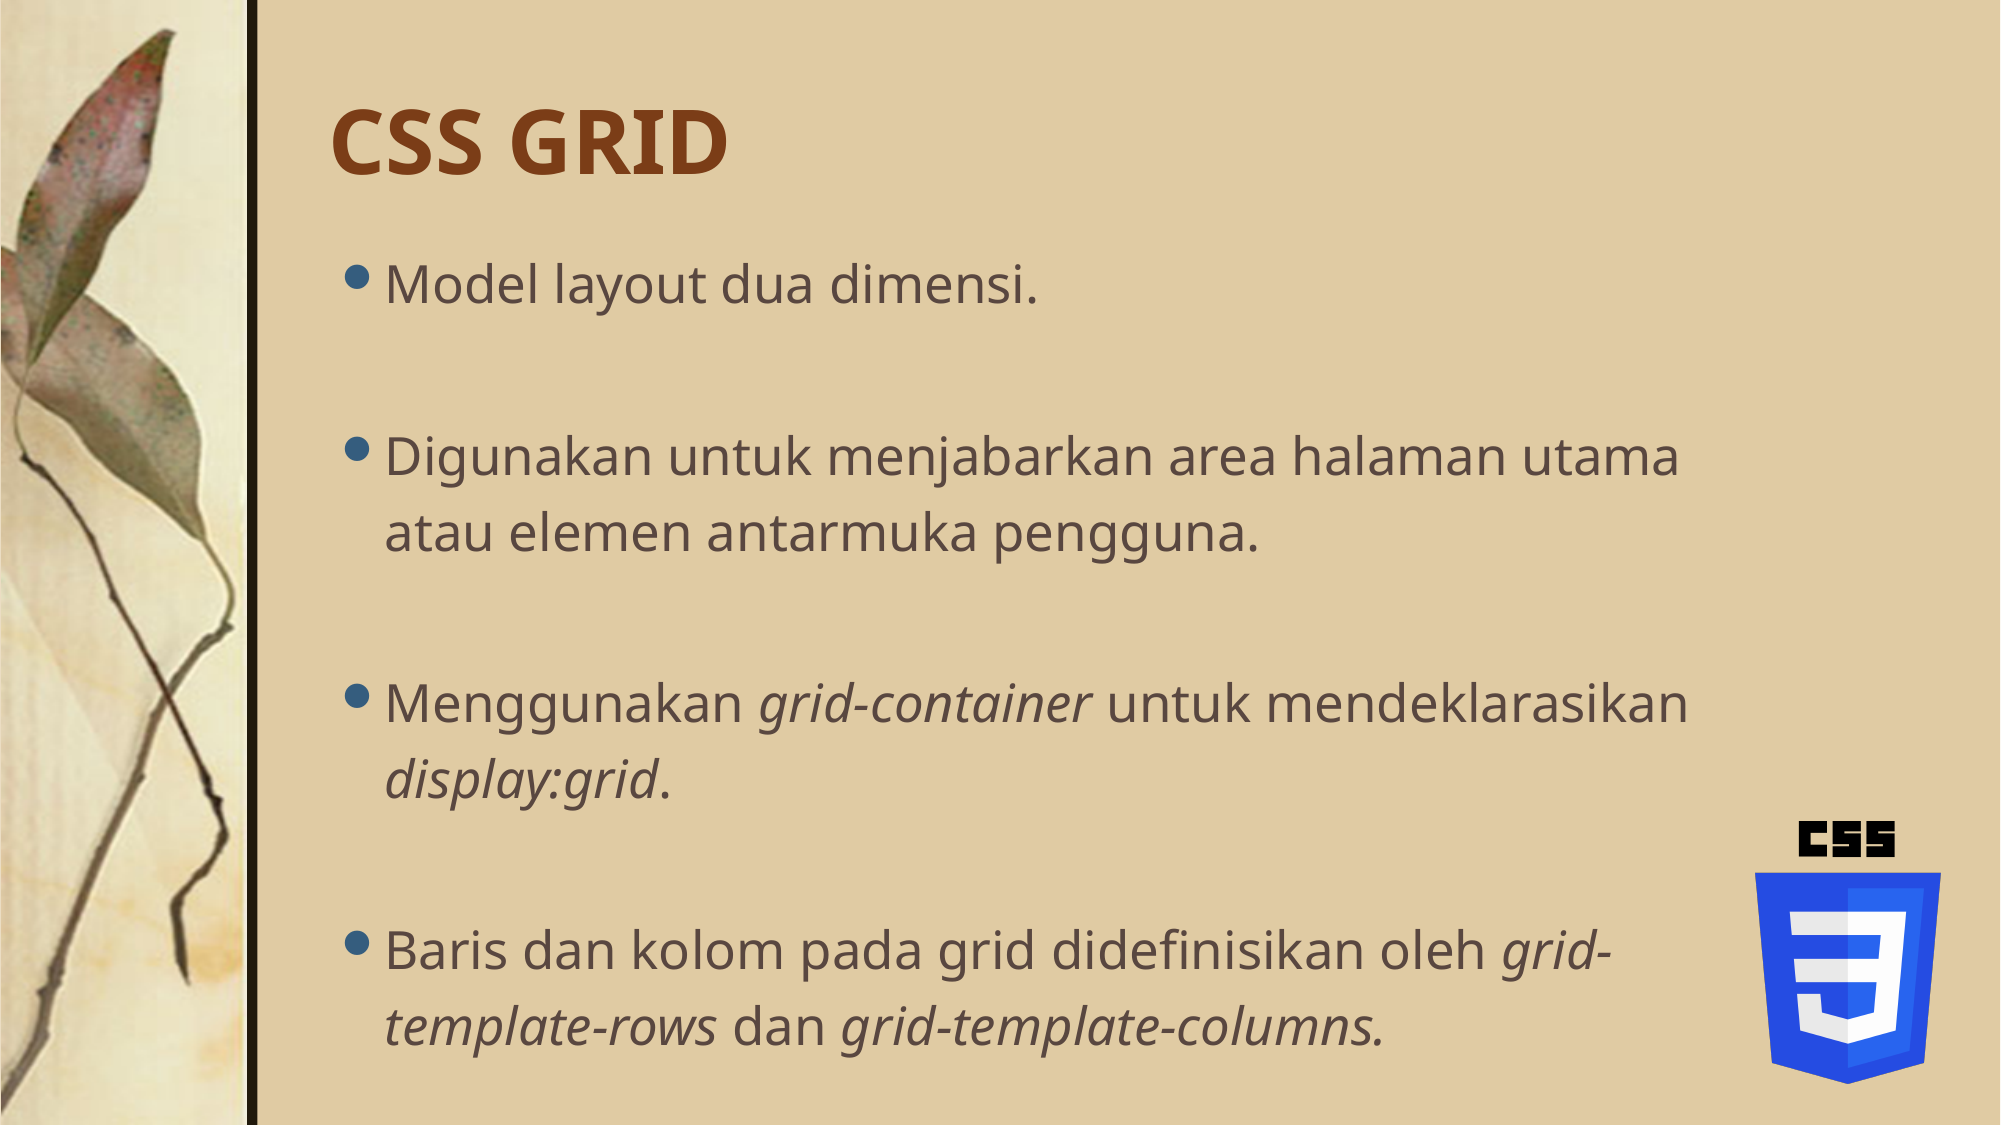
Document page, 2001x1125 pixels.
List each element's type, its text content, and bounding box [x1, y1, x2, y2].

picture [1, 0, 247, 1125]
picture [1755, 821, 1941, 1084]
title CSS GRID [313, 45, 1954, 233]
list Model layout dua dimensi. Digunakan untuk menjabarkan area halaman utama atau elemen antarmuka pengguna. Menggunakan grid-container untuk mendeklarasikan display:grid. Baris dan kolom pada grid didefinisikan oleh grid-template-rows dan grid-template-columns. [313, 231, 1731, 1071]
